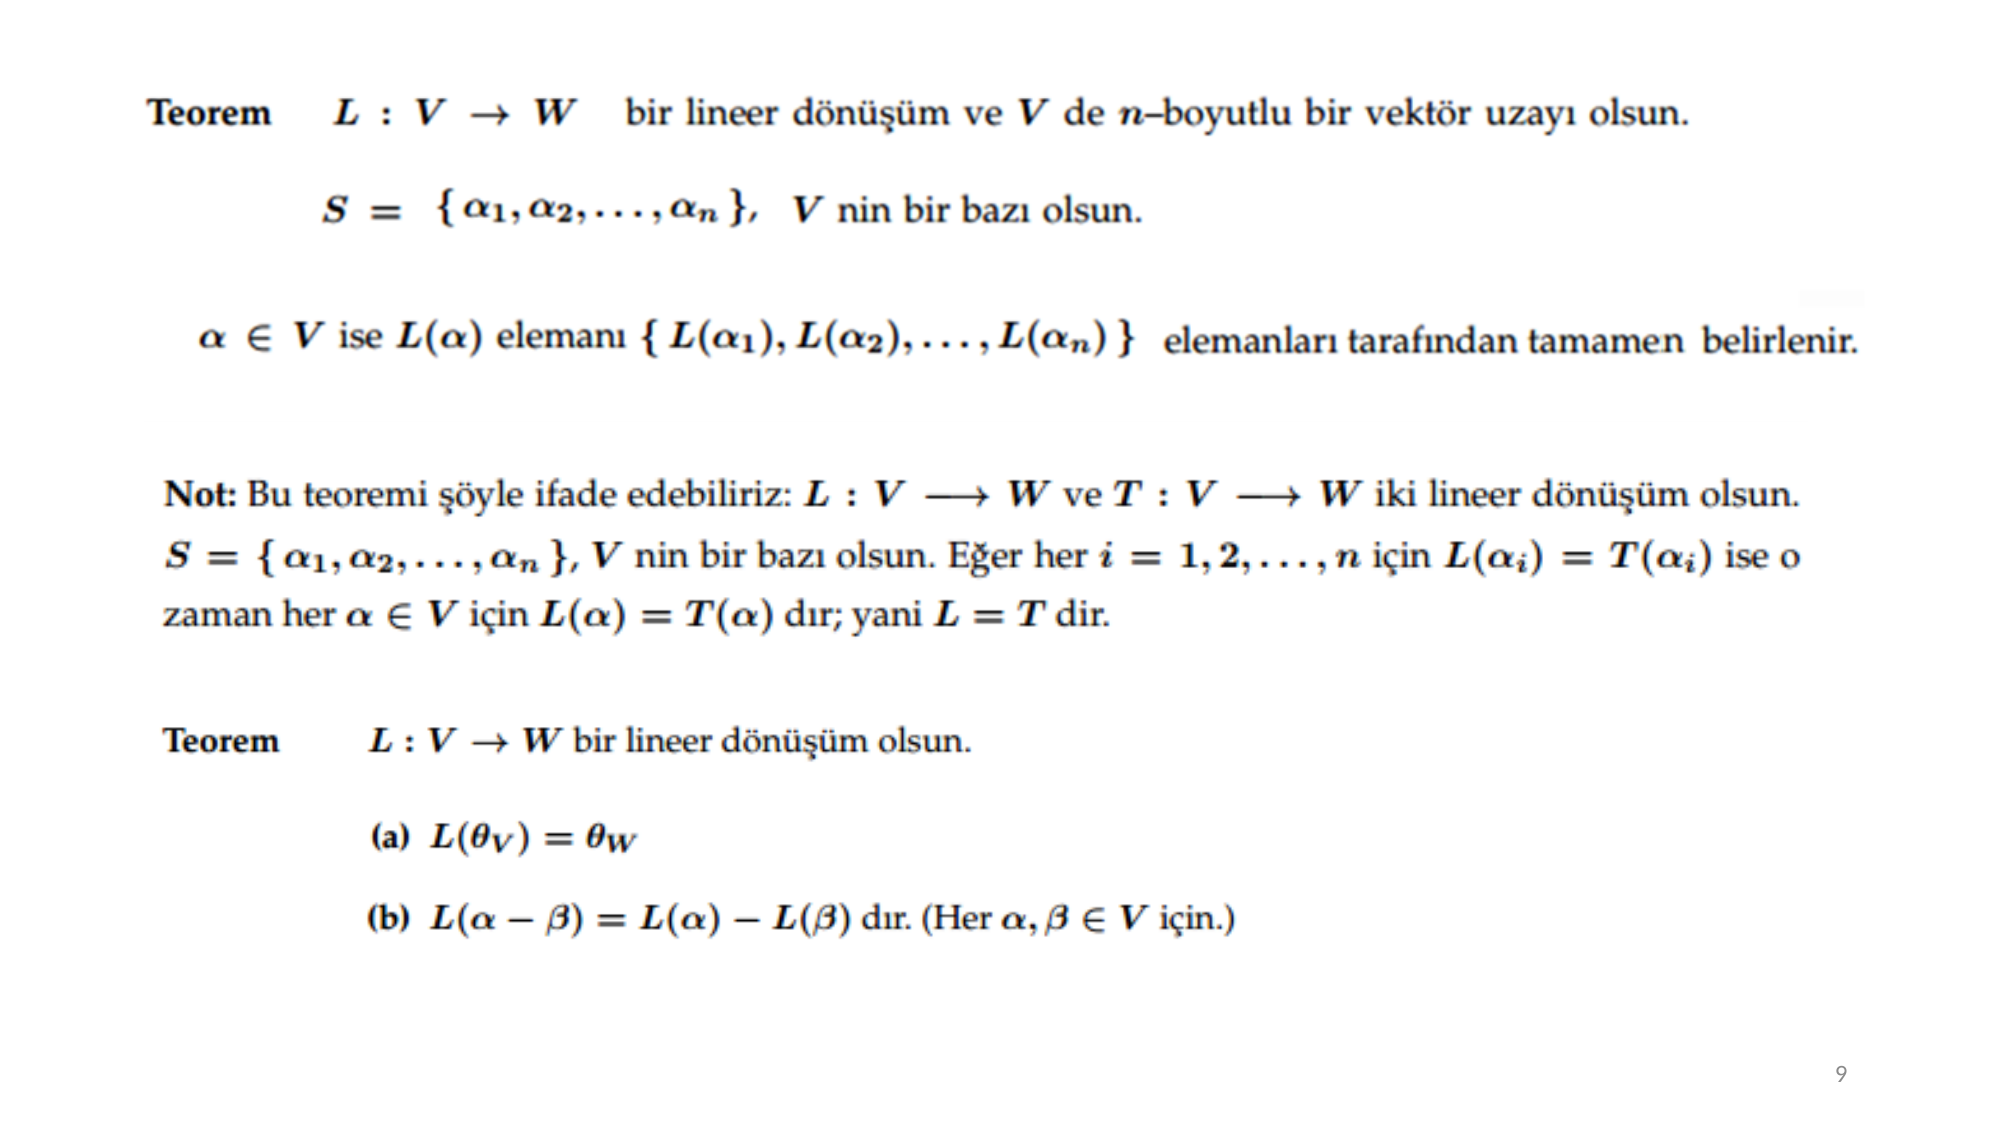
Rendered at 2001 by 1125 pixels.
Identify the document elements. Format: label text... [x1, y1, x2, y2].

picture [144, 707, 1251, 956]
picture [137, 75, 1868, 378]
picture [144, 419, 1808, 665]
slide_number 9 [1412, 1042, 1863, 1103]
